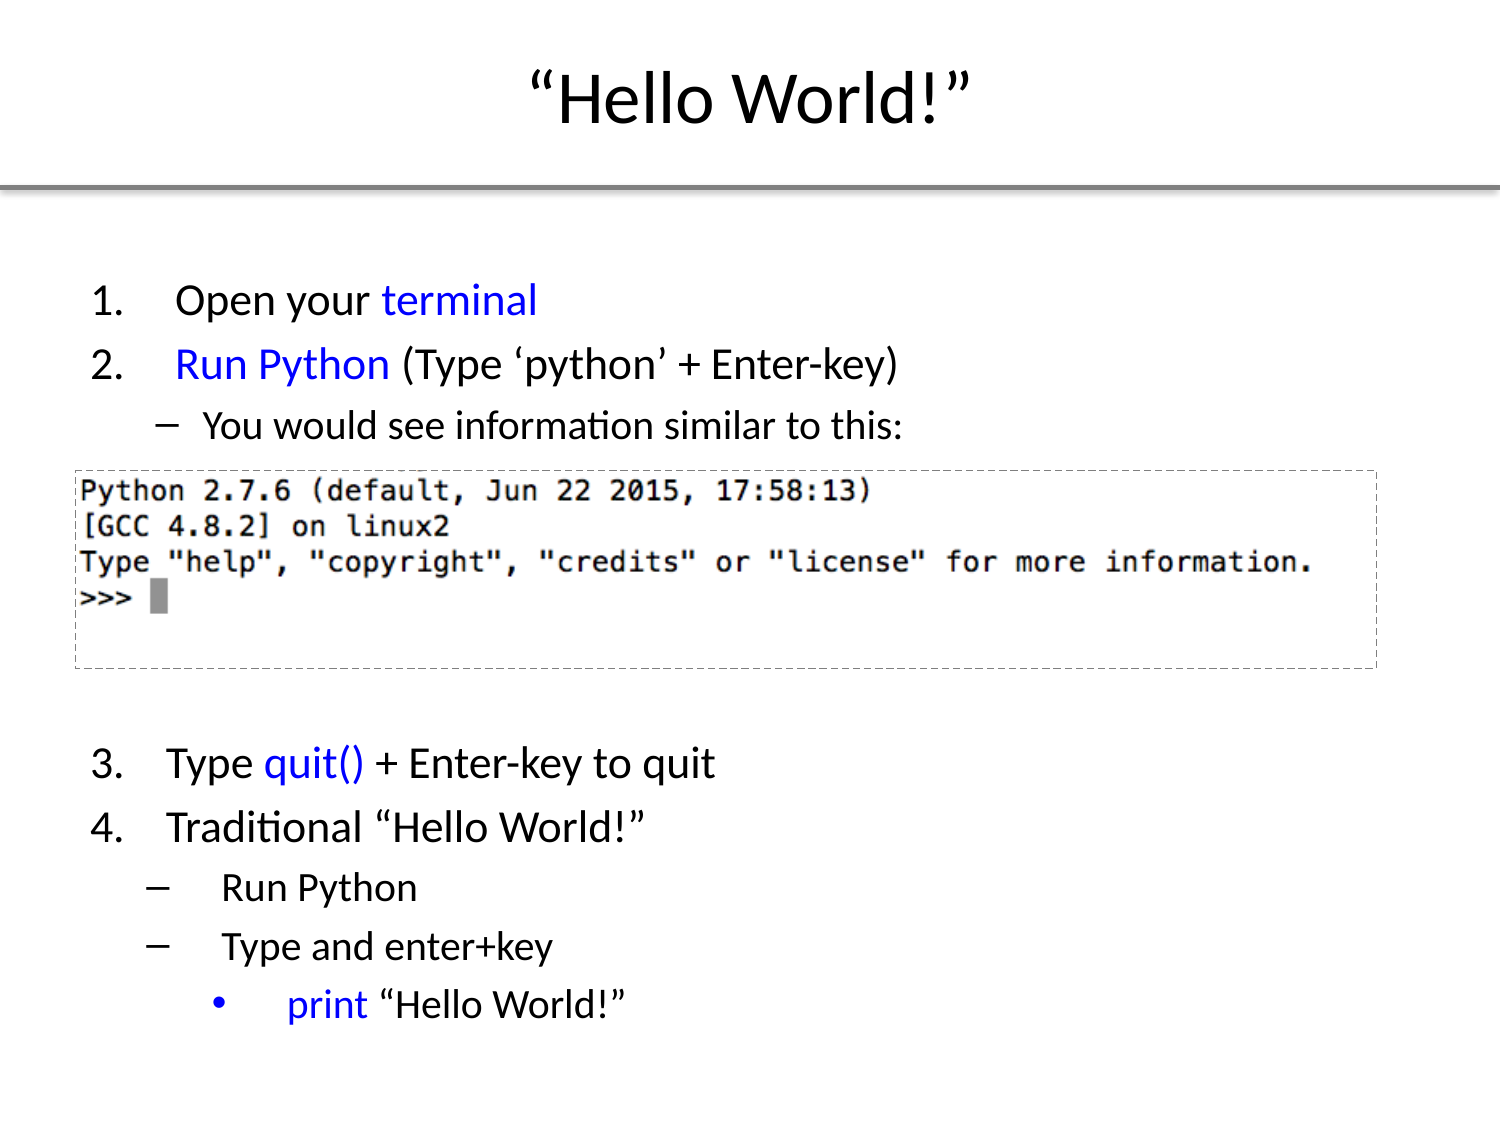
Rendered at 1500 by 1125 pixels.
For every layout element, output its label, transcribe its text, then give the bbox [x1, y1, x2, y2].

list Open your terminal Run Python (Type ‘python’ + Enter-key) You would see information similar to this: Type quit() + Enter-key to quit Traditional “Hello World!” Run Python Type and enter+key print “Hello World!” [75, 262, 1425, 1100]
picture [74, 470, 1378, 669]
title “Hello World!” [75, 0, 1425, 184]
